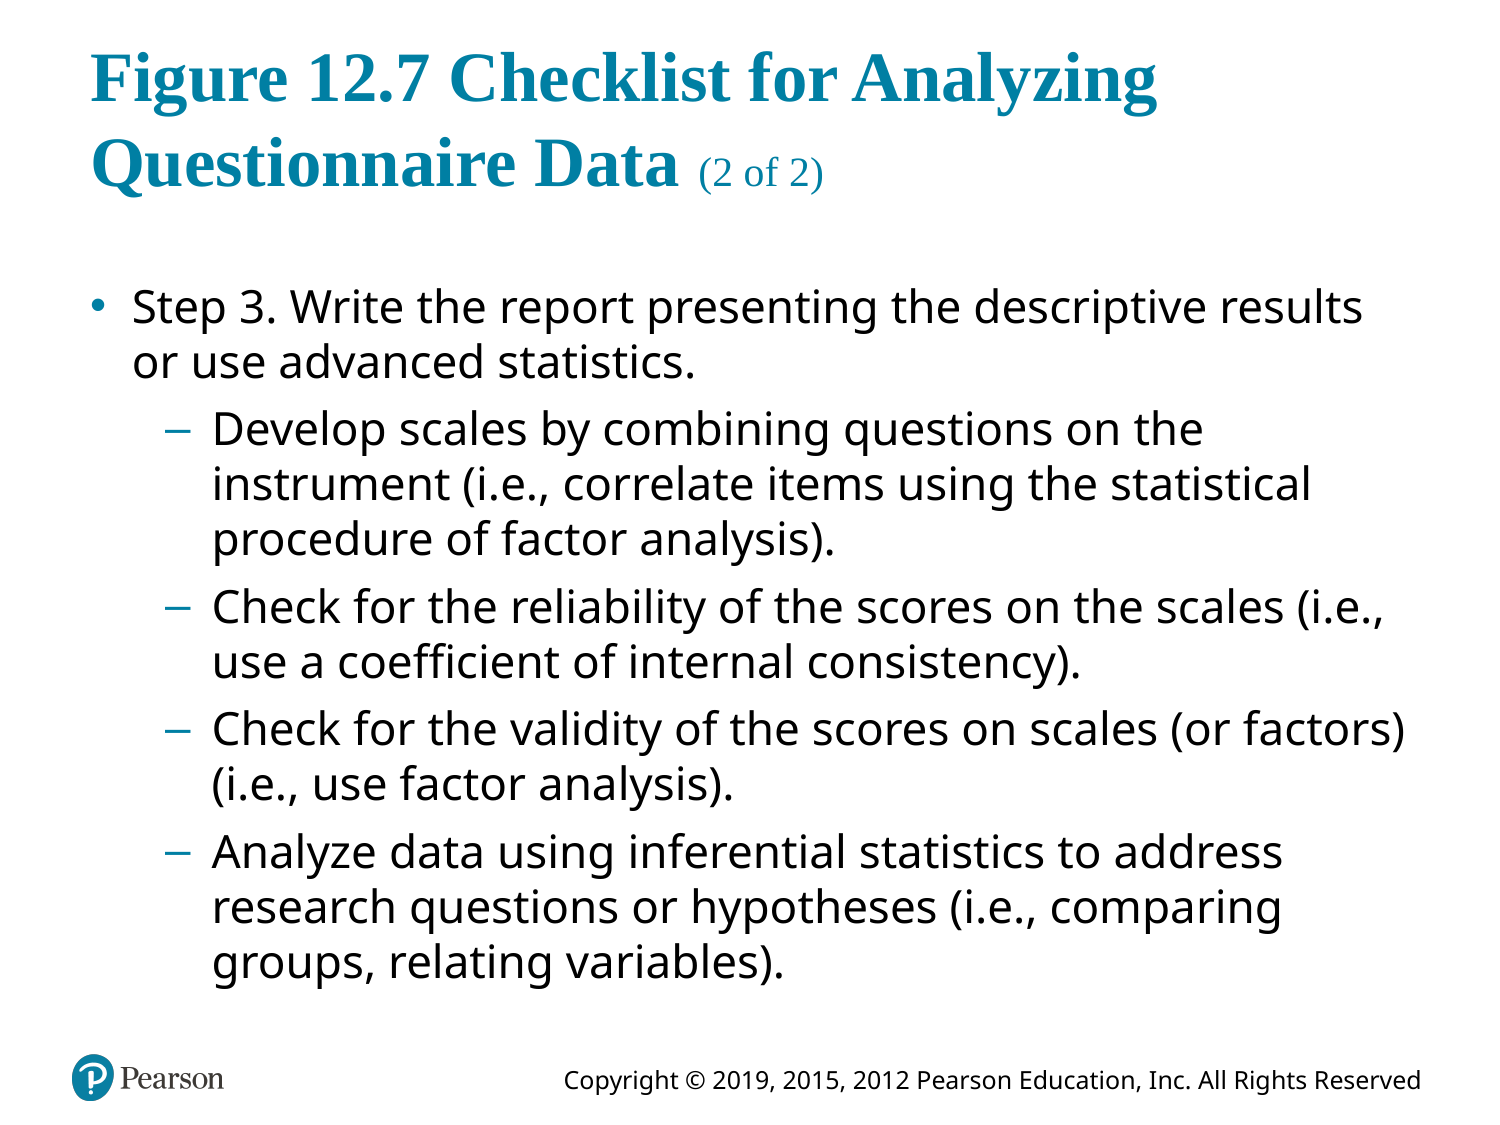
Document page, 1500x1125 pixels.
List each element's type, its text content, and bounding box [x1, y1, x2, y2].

picture [80, 1063, 106, 1088]
picture [98, 1054, 224, 1101]
picture [72, 1087, 83, 1101]
list Step 3. Write the report presenting the descriptive results or use advanced statistics. Develop scales by combining questions on the instrument (i.e., correlate items using the statistical procedure of factor analysis). Check for the reliability of the scores on the scales (i.e., use a coefficient of internal consistency). Check for the validity of the scores on scales (or factors) (i.e., use factor analysis). Analyze data using inferential statistics to address research questions or hypotheses (i.e., comparing groups, relating variables). [75, 262, 1425, 1005]
title Figure 12.7 Checklist for Analyzing Questionnaire Data (2 of 2) [75, 35, 1425, 216]
picture [72, 1054, 88, 1070]
